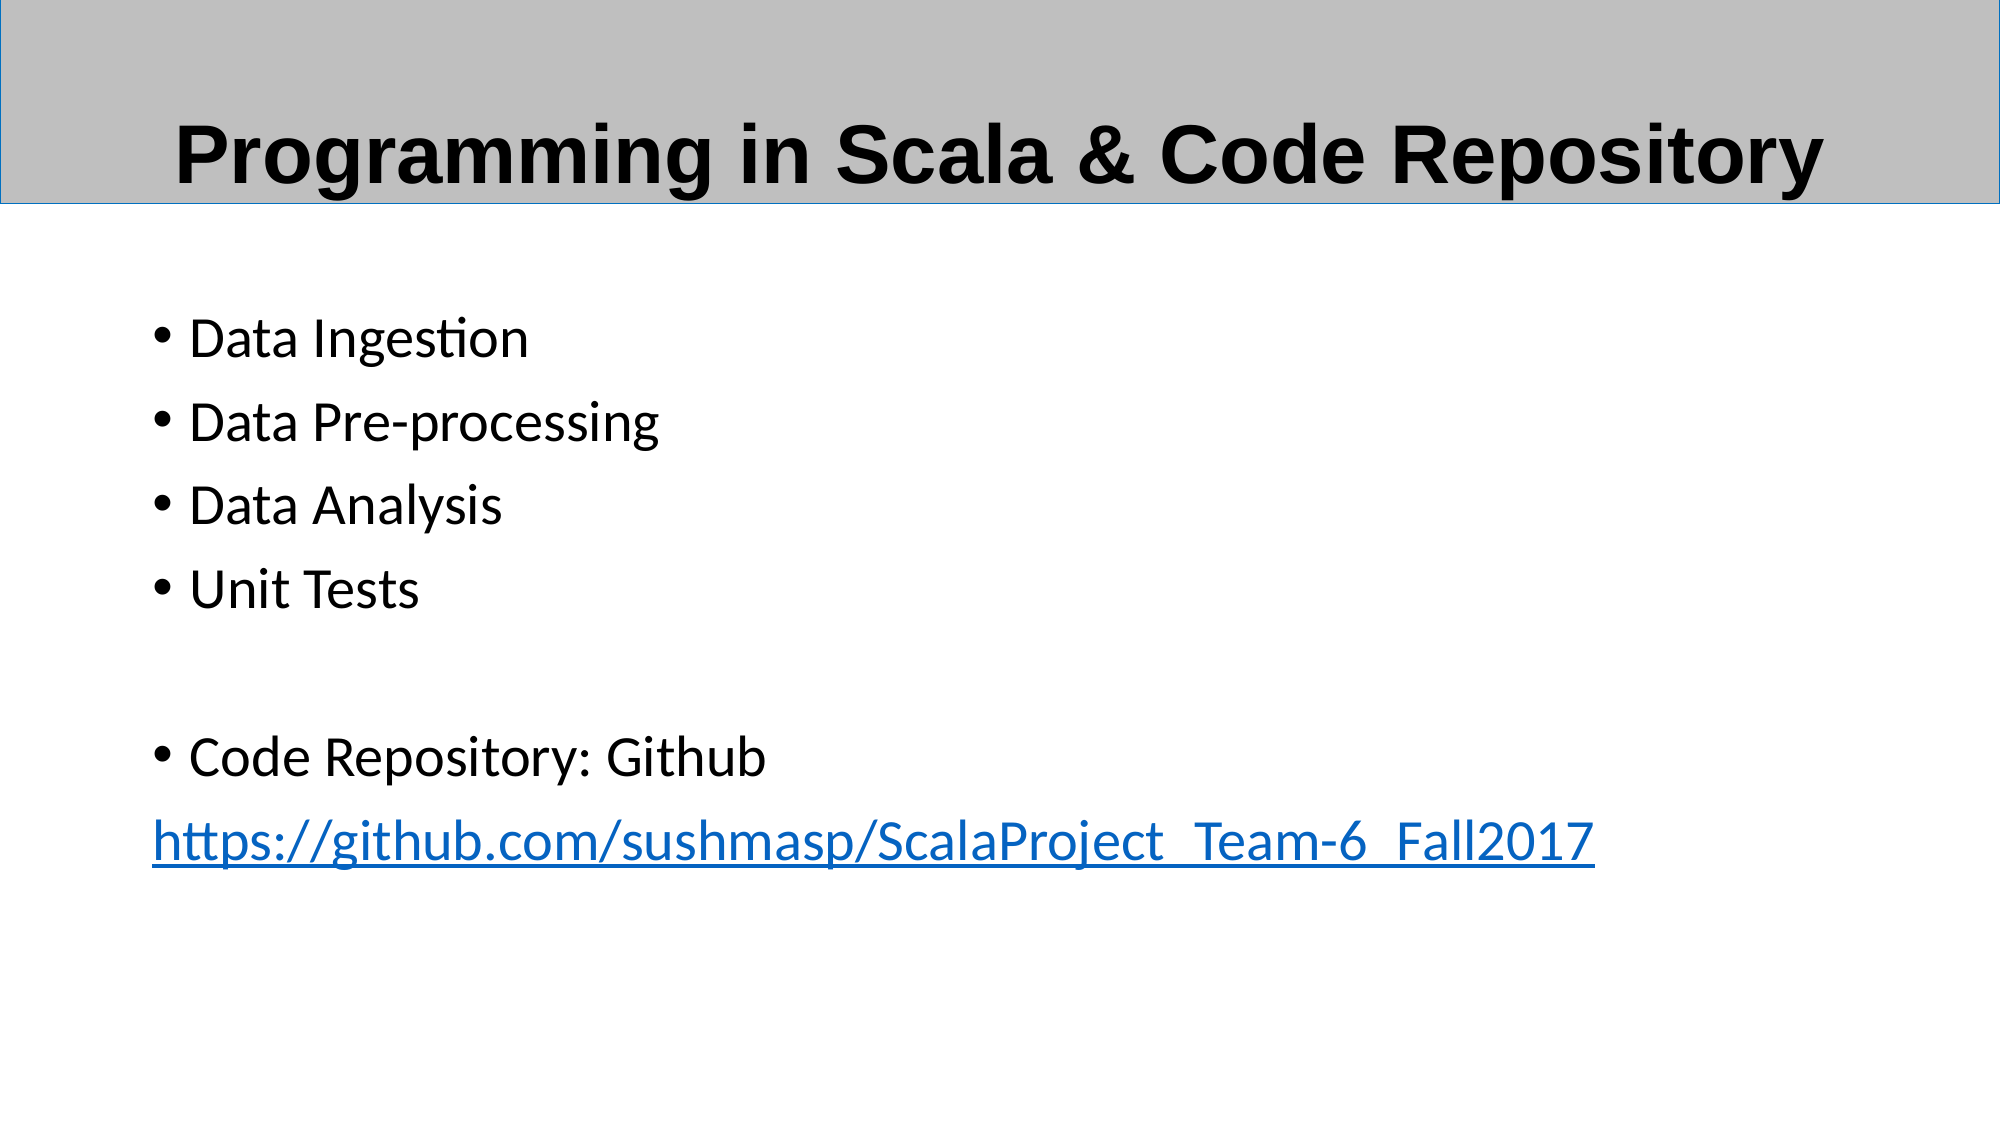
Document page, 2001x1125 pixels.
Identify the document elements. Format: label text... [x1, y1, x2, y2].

text_box Programming in Scala & Code Repository [0, 0, 2000, 204]
list Data Ingestion Data Pre-processing Data Analysis Unit Tests Code Repository: Github https://github.com/sushmasp/ScalaProject_Team-6_Fall2017 [137, 299, 1863, 1014]
